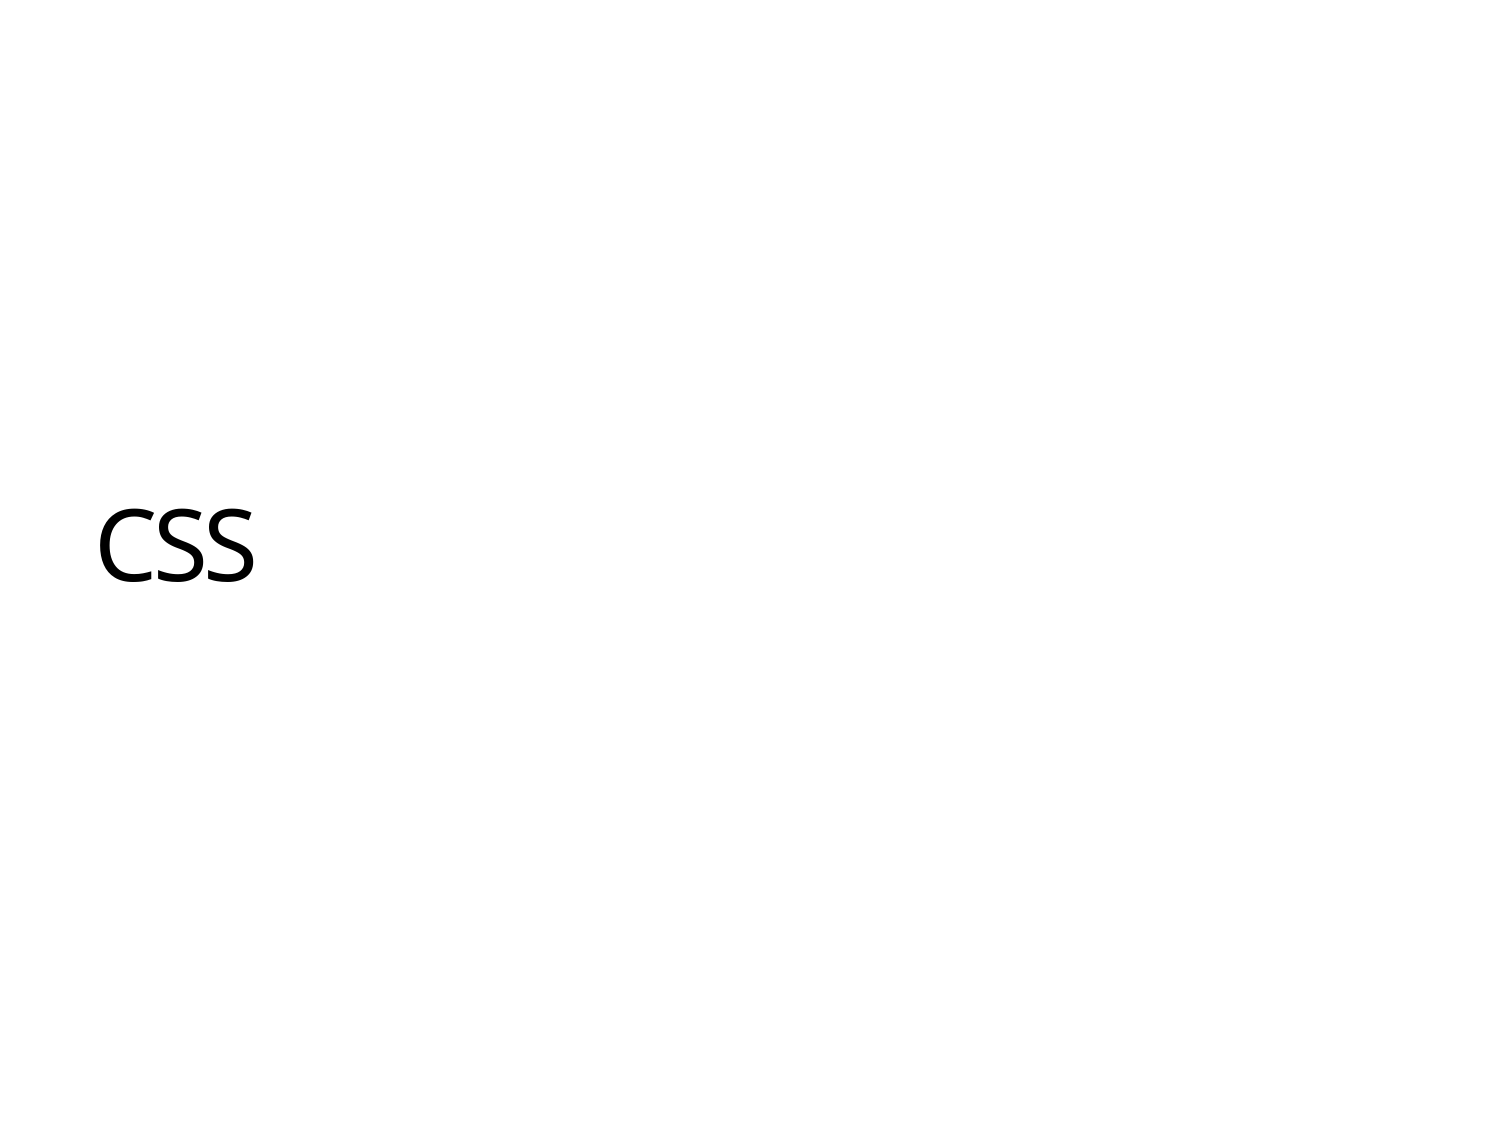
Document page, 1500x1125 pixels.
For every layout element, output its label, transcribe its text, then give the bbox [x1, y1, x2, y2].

text_box CSS [92, 479, 290, 602]
